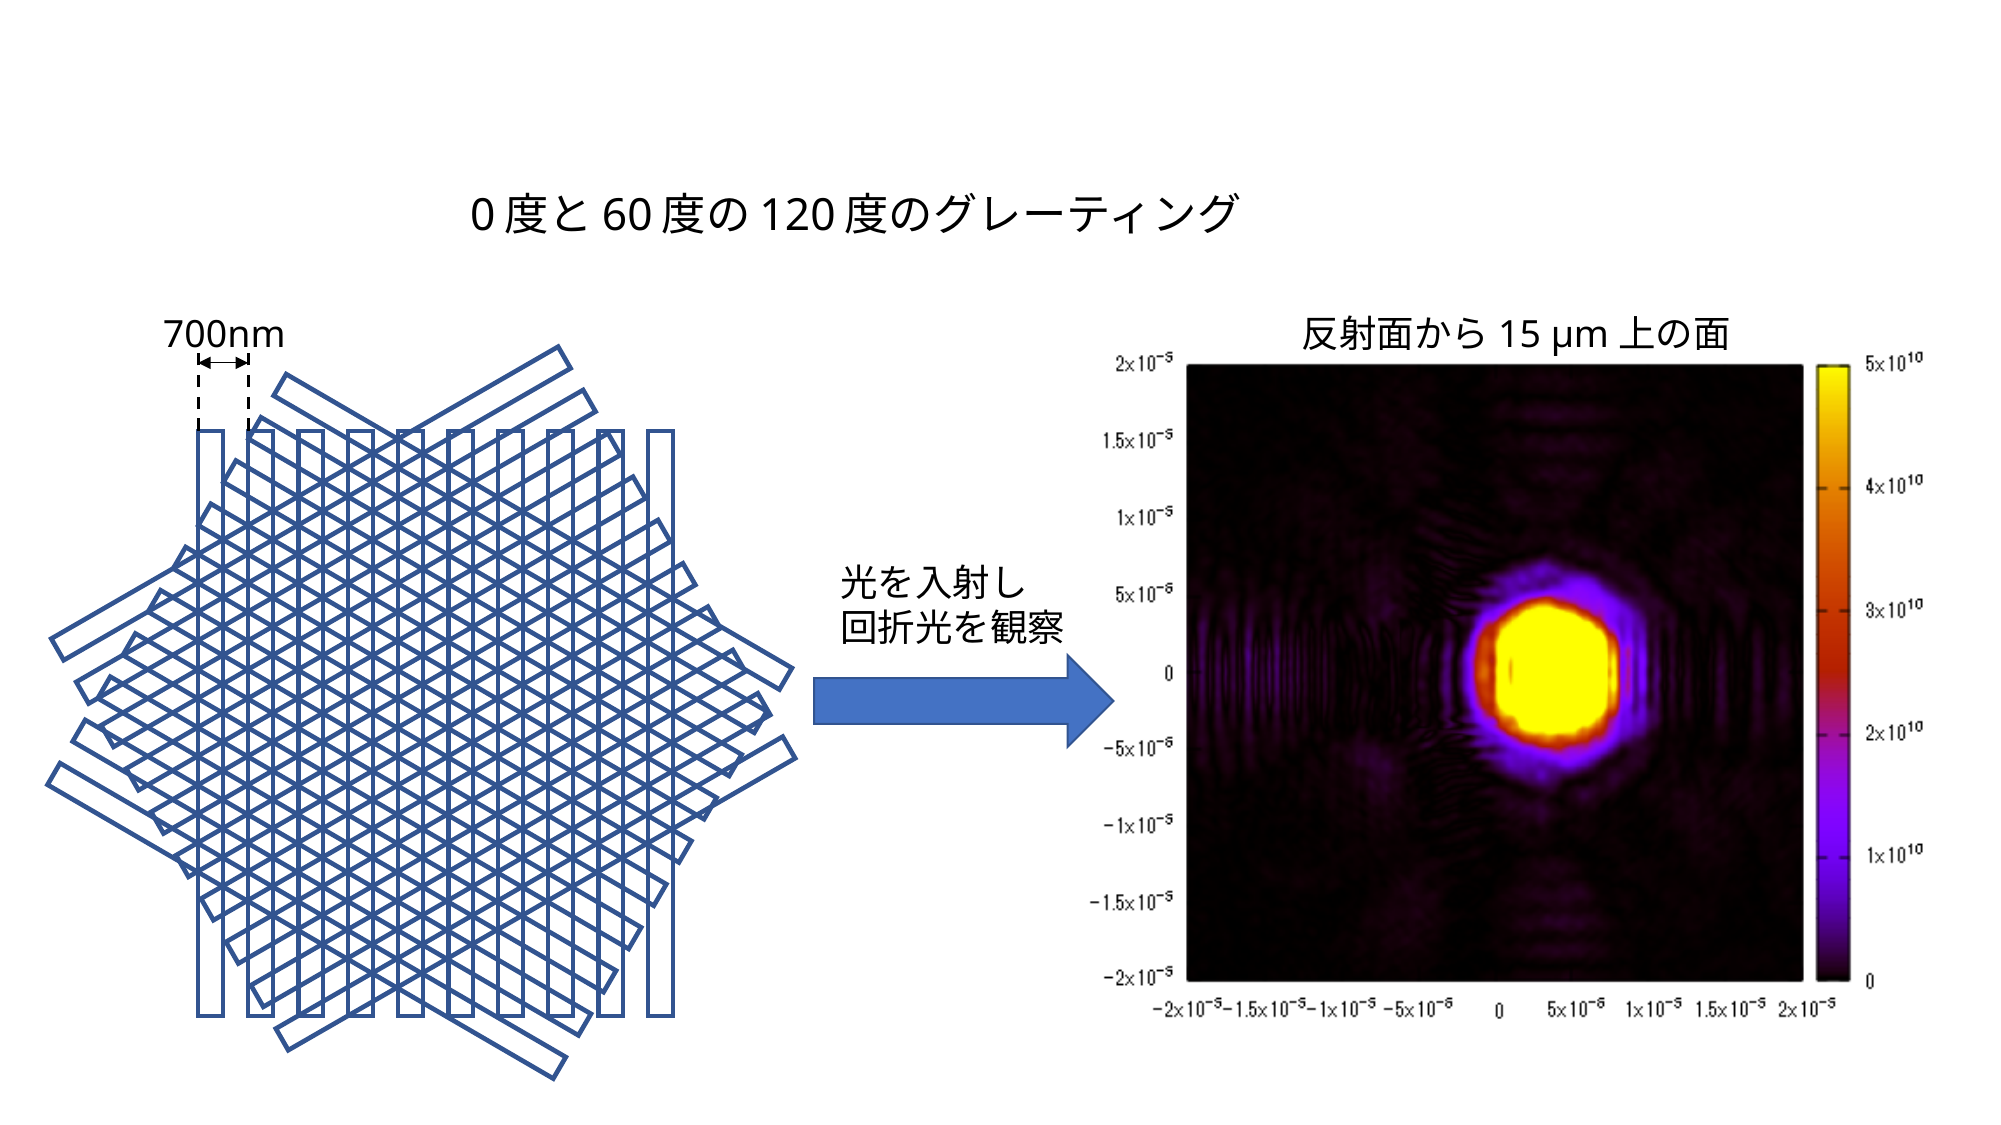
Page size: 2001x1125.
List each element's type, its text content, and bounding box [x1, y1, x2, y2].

picture [935, 263, 2000, 1103]
text_box [813, 677, 935, 725]
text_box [127, 302, 716, 1017]
text_box 0度と60度の120度のグレーティング [455, 184, 1416, 279]
text_box 光を入射し 回折光を観察 [825, 551, 935, 657]
